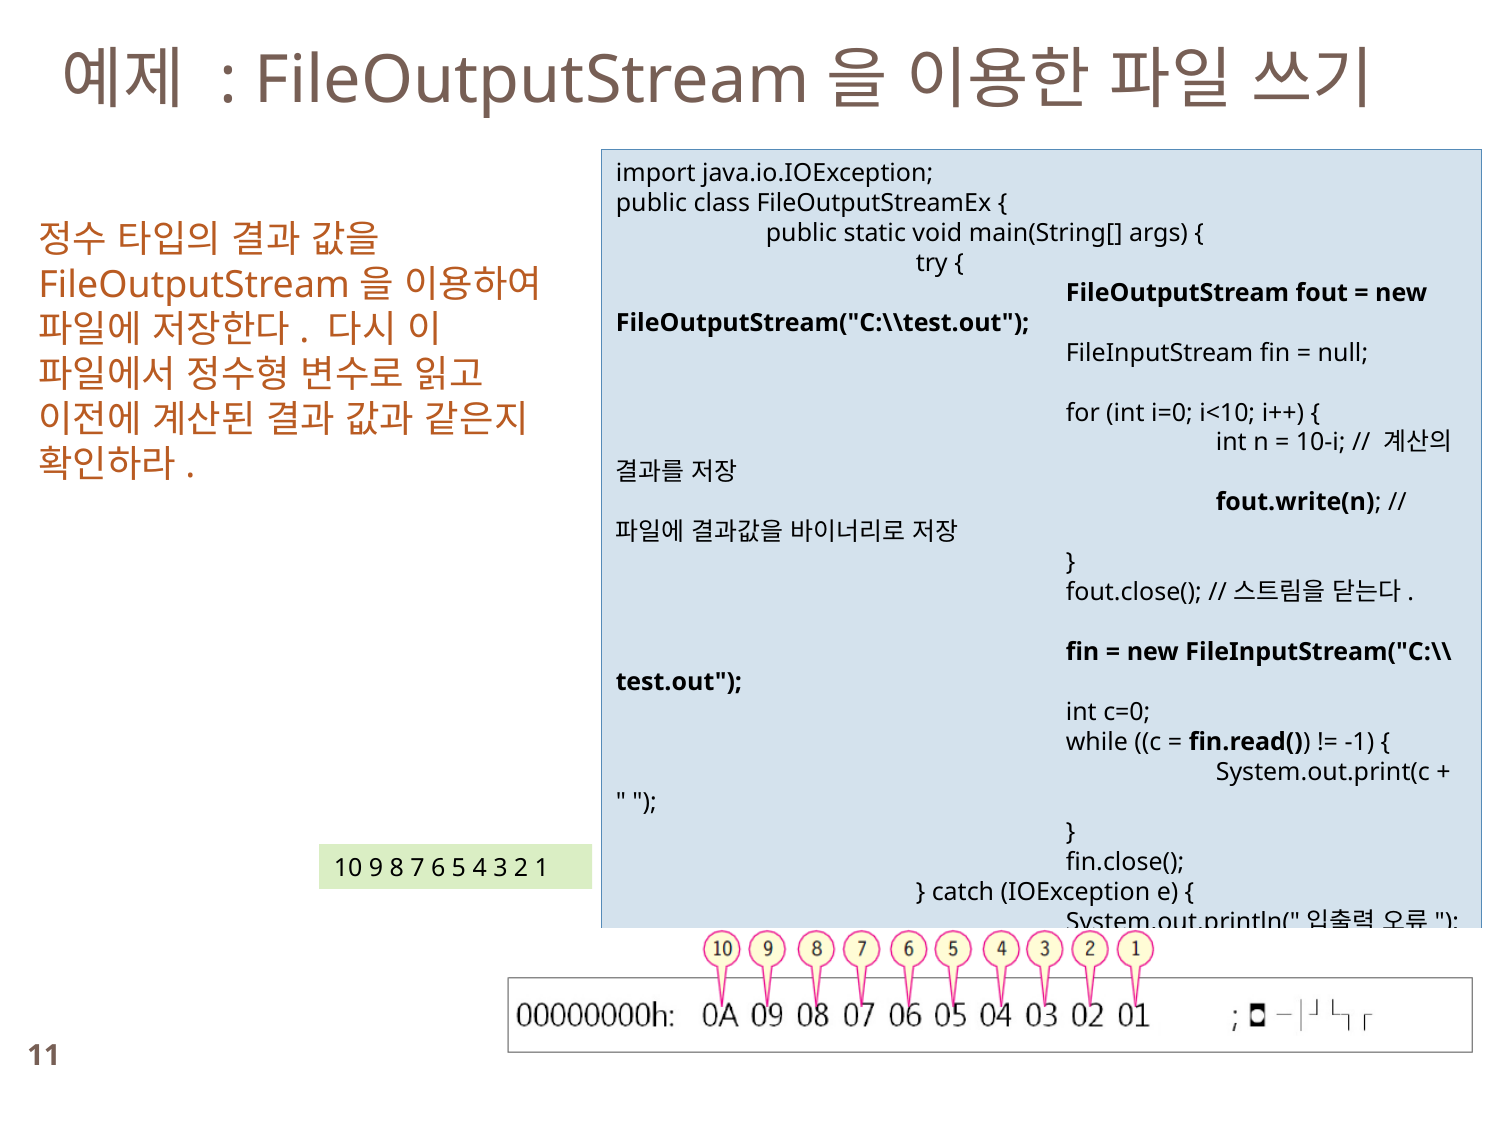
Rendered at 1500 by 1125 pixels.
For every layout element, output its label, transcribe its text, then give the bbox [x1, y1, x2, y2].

text_box 10 9 8 7 6 5 4 3 2 1 [319, 844, 593, 889]
picture [493, 928, 1483, 1062]
title 예제 : FileOutputStream을 이용한 파일 쓰기 [47, 75, 1500, 153]
text_box [0, 0, 1500, 75]
text_box import java.io.IOException; public class FileOutputStreamEx { public static void main(String[] args) { try { FileOutputStream fout = new FileOutputStream("C:\\test.out"); FileInputStream fin = null; for (int i=0; i<10; i++) { int n = 10-i; // 계산의 결과를 저장 fout.write(n); // 파일에 결과값을 바이너리로 저장 } fout.close(); //스트림을 닫는다. fin = new FileInputStream("C:\\test.out"); int c=0; while ((c = fin.read()) != -1) { System.out.print(c + " "); } fin.close(); } catch (IOException e) { System.out.println("입출력 오류"); } } } [601, 153, 1482, 928]
slide_number 11 [0, 1025, 88, 1088]
text_box 정수 타입의 결과 값을 FileOutputStream을 이용하여 파일에 저장한다. 다시 이 파일에서 정수형 변수로 읽고 이전에 계산된 결과 값과 같은지 확인하라. [23, 208, 579, 493]
